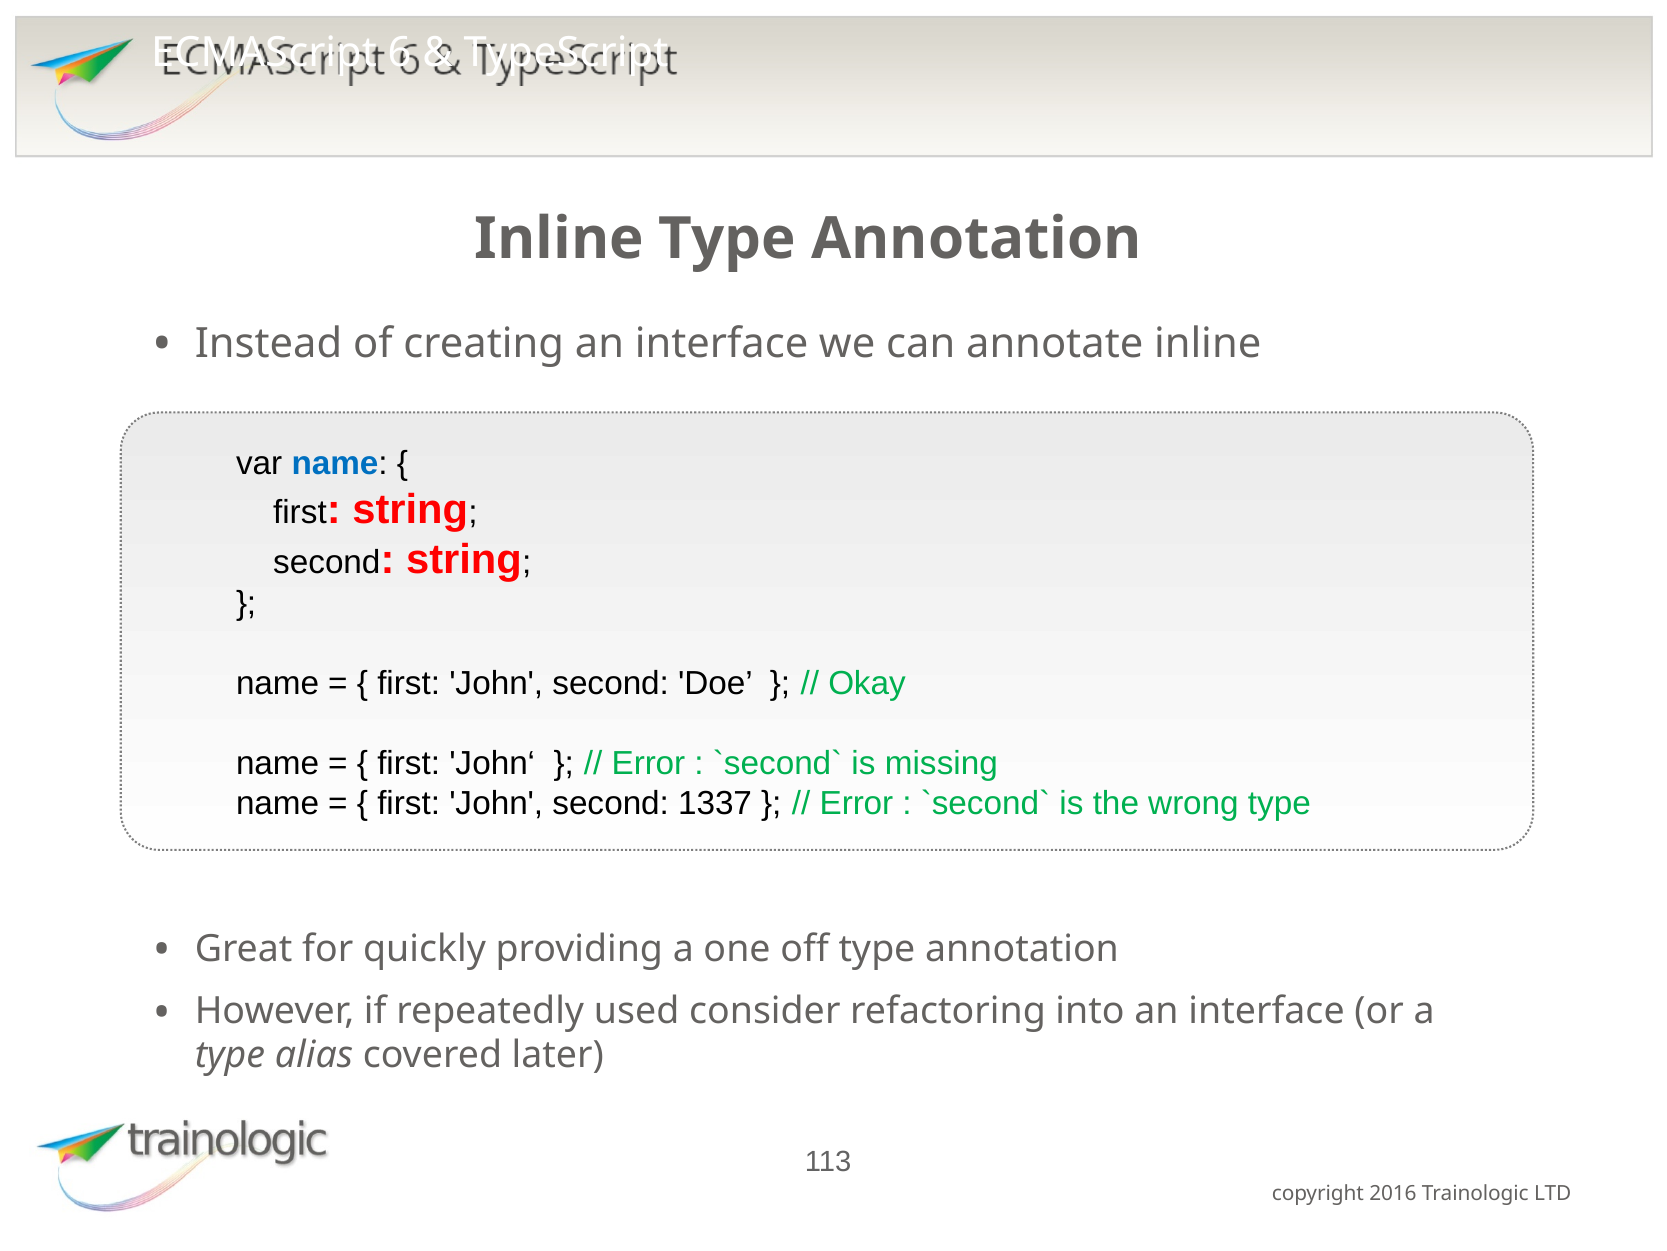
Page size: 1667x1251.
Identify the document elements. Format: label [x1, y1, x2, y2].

text_box [120, 412, 1534, 851]
picture [0, 0, 1667, 1250]
